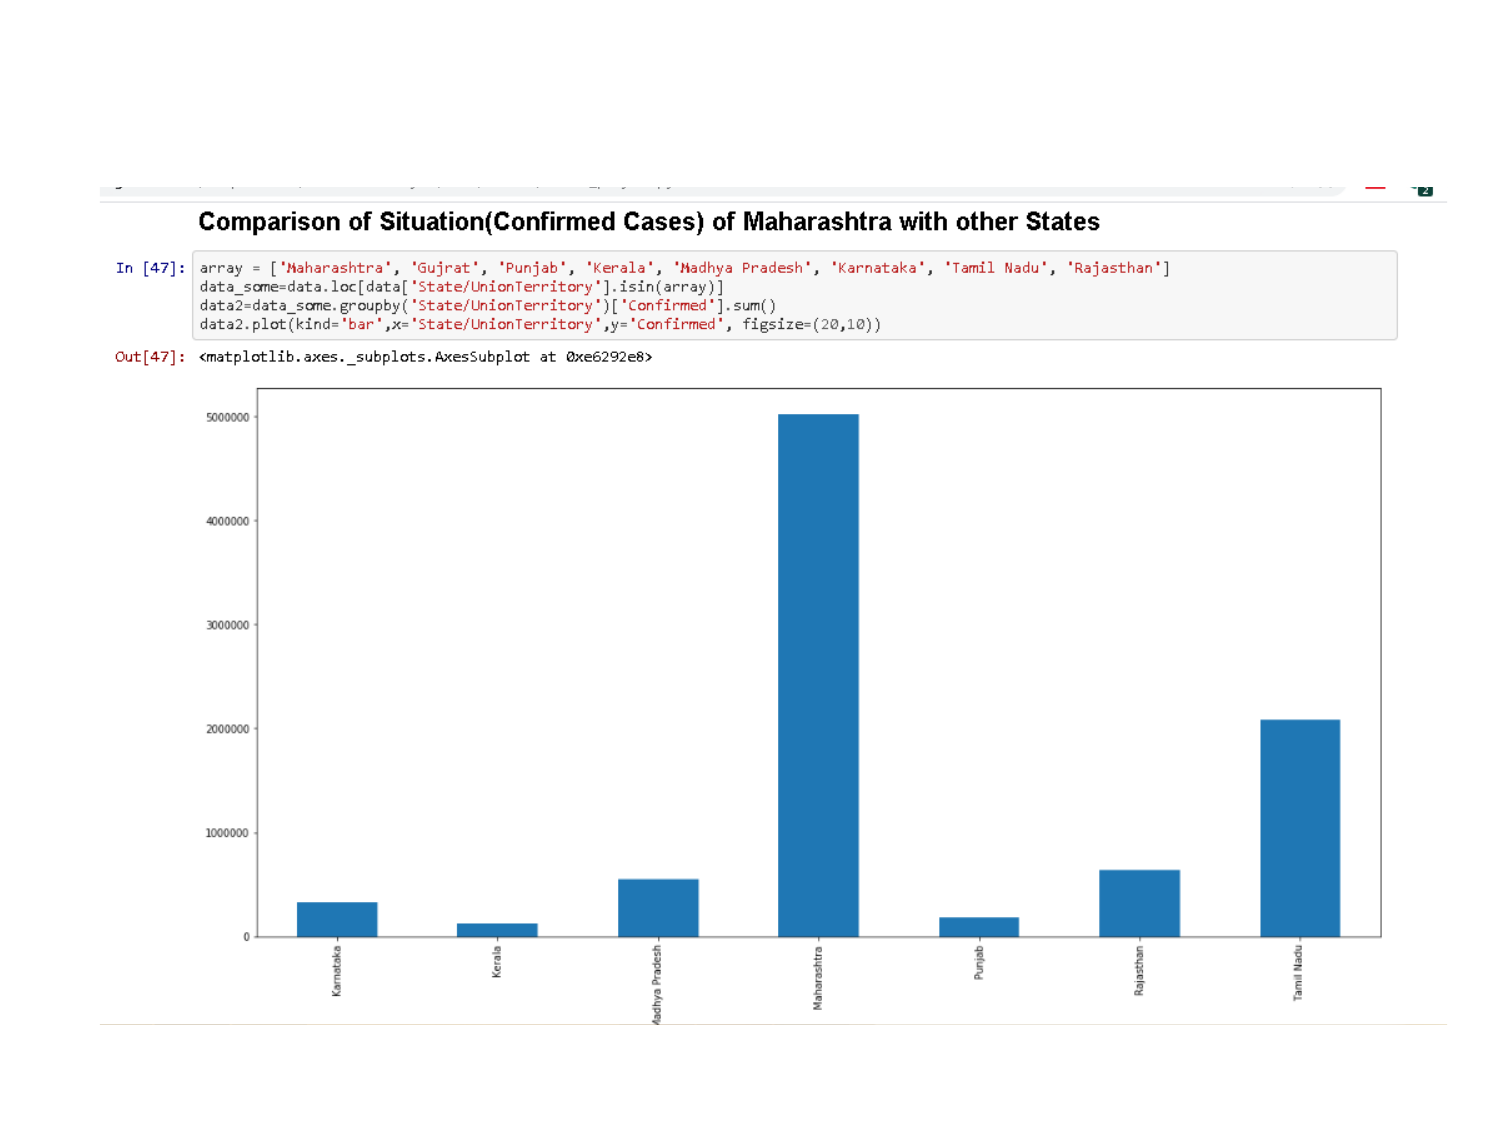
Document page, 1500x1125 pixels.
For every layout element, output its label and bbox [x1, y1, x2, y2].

picture [99, 187, 1448, 1026]
